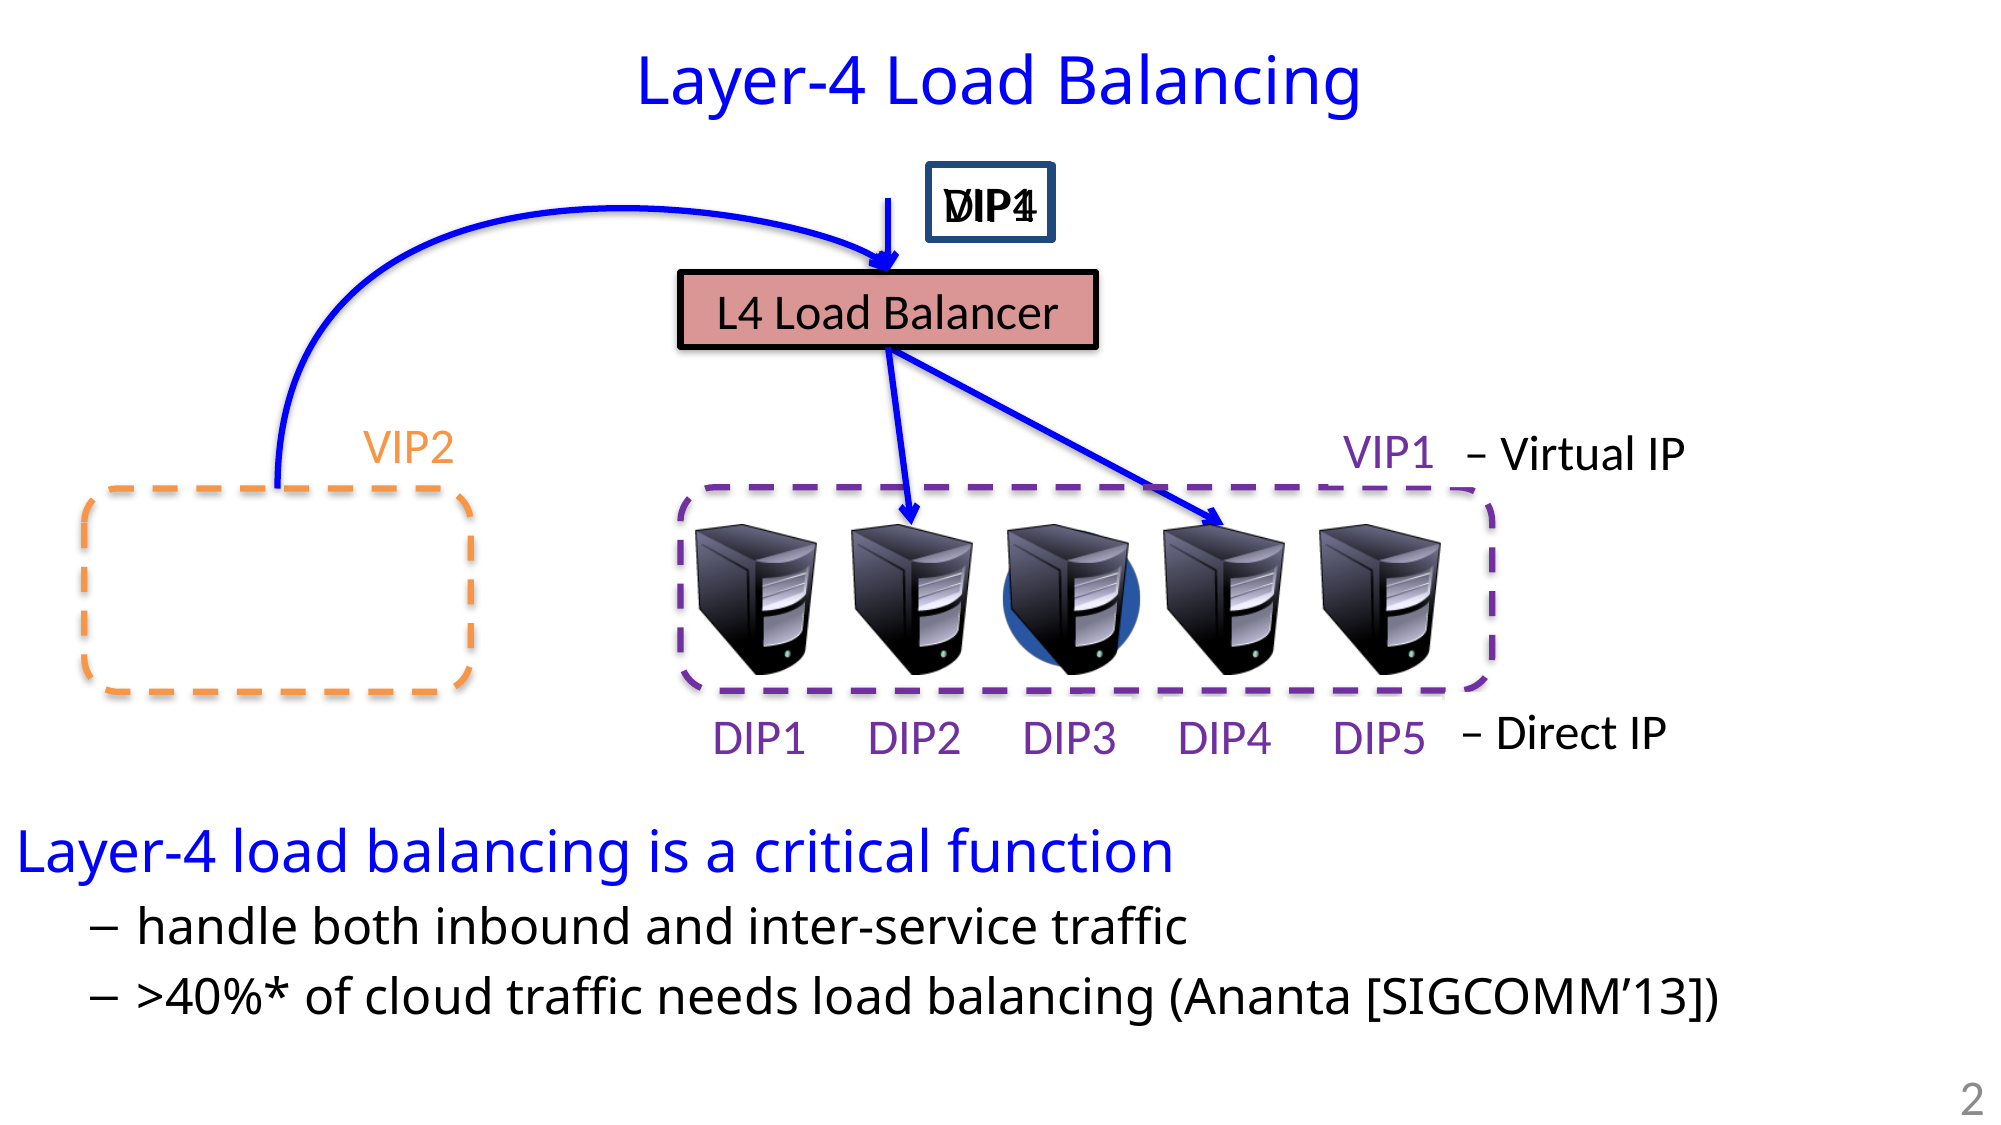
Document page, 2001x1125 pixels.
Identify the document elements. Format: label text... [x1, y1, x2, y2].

text_box [83, 487, 469, 693]
slide_number 2 [1533, 1065, 2000, 1125]
text_box DIP4 [928, 164, 1053, 240]
text_box – Direct IP [1444, 691, 1683, 767]
text_box VIP2 [348, 405, 469, 481]
text_box L4 Load Balancer [696, 271, 1096, 348]
text_box [696, 486, 1493, 692]
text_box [912, 346, 1225, 523]
title Layer-4 Load Balancing [0, 0, 2000, 156]
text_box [696, 696, 1443, 773]
text_box – Virtual IP [1449, 412, 1701, 488]
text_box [474, 74, 692, 686]
list Layer-4 load balancing is a critical function handle both inbound and inter-service traffic >40%* of cloud traffic needs load balancing (Ananta [SIGCOMM’13]) [0, 807, 2000, 1064]
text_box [887, 346, 912, 526]
text_box VIP1 [1328, 411, 1450, 486]
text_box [696, 524, 1456, 676]
